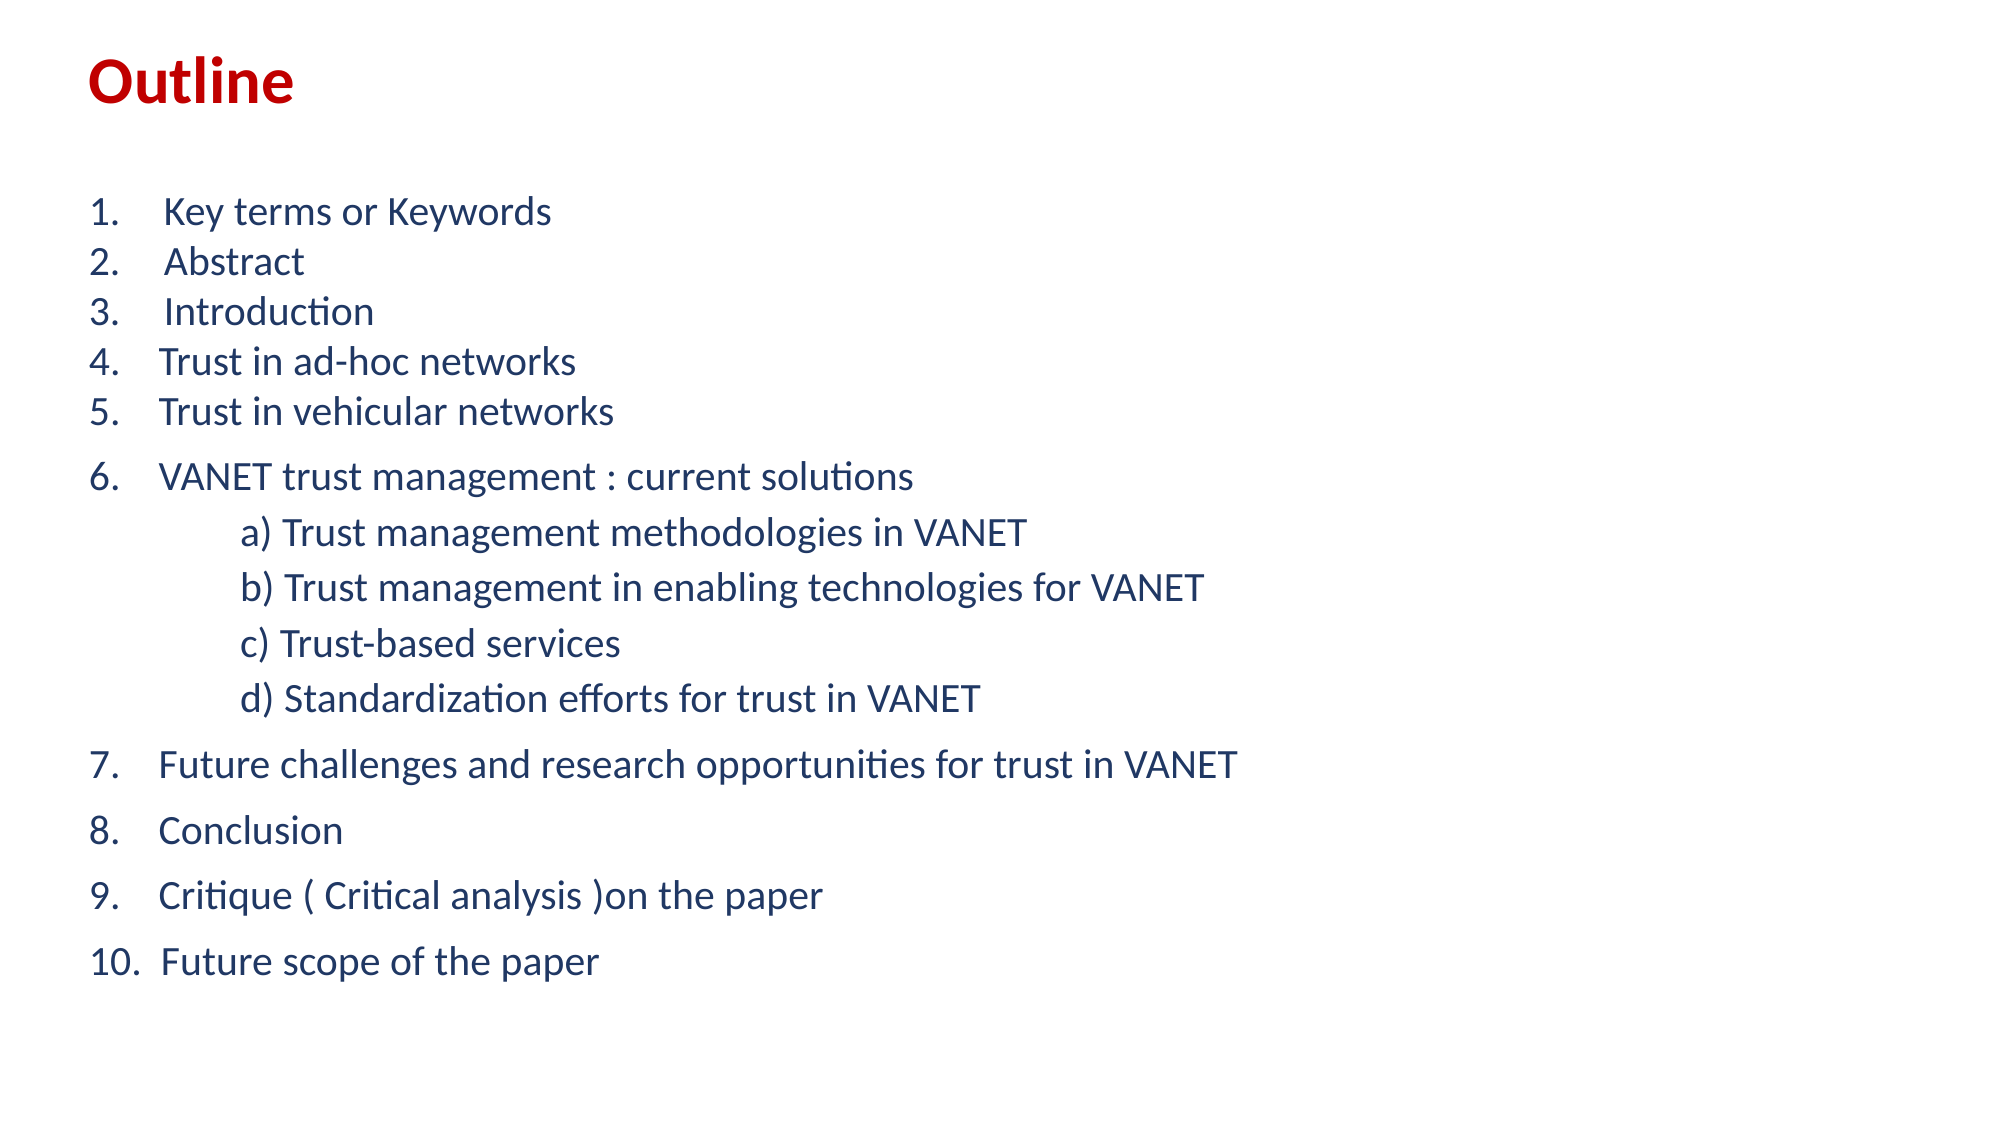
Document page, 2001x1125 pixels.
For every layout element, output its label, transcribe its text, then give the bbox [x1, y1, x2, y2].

list Key terms or Keywords Abstract Introduction 4. Trust in ad-hoc networks 5. Trust in vehicular networks 6. VANET trust management : current solutions a) Trust management methodologies in VANET b) Trust management in enabling technologies for VANET c) Trust-based services d) Standardization efforts for trust in VANET 7. Future challenges and research opportunities for trust in VANET 8. Conclusion 9. Critique ( Critical analysis )on the paper 10. Future scope of the paper [74, 176, 1863, 1087]
title Outline [74, 11, 1863, 153]
